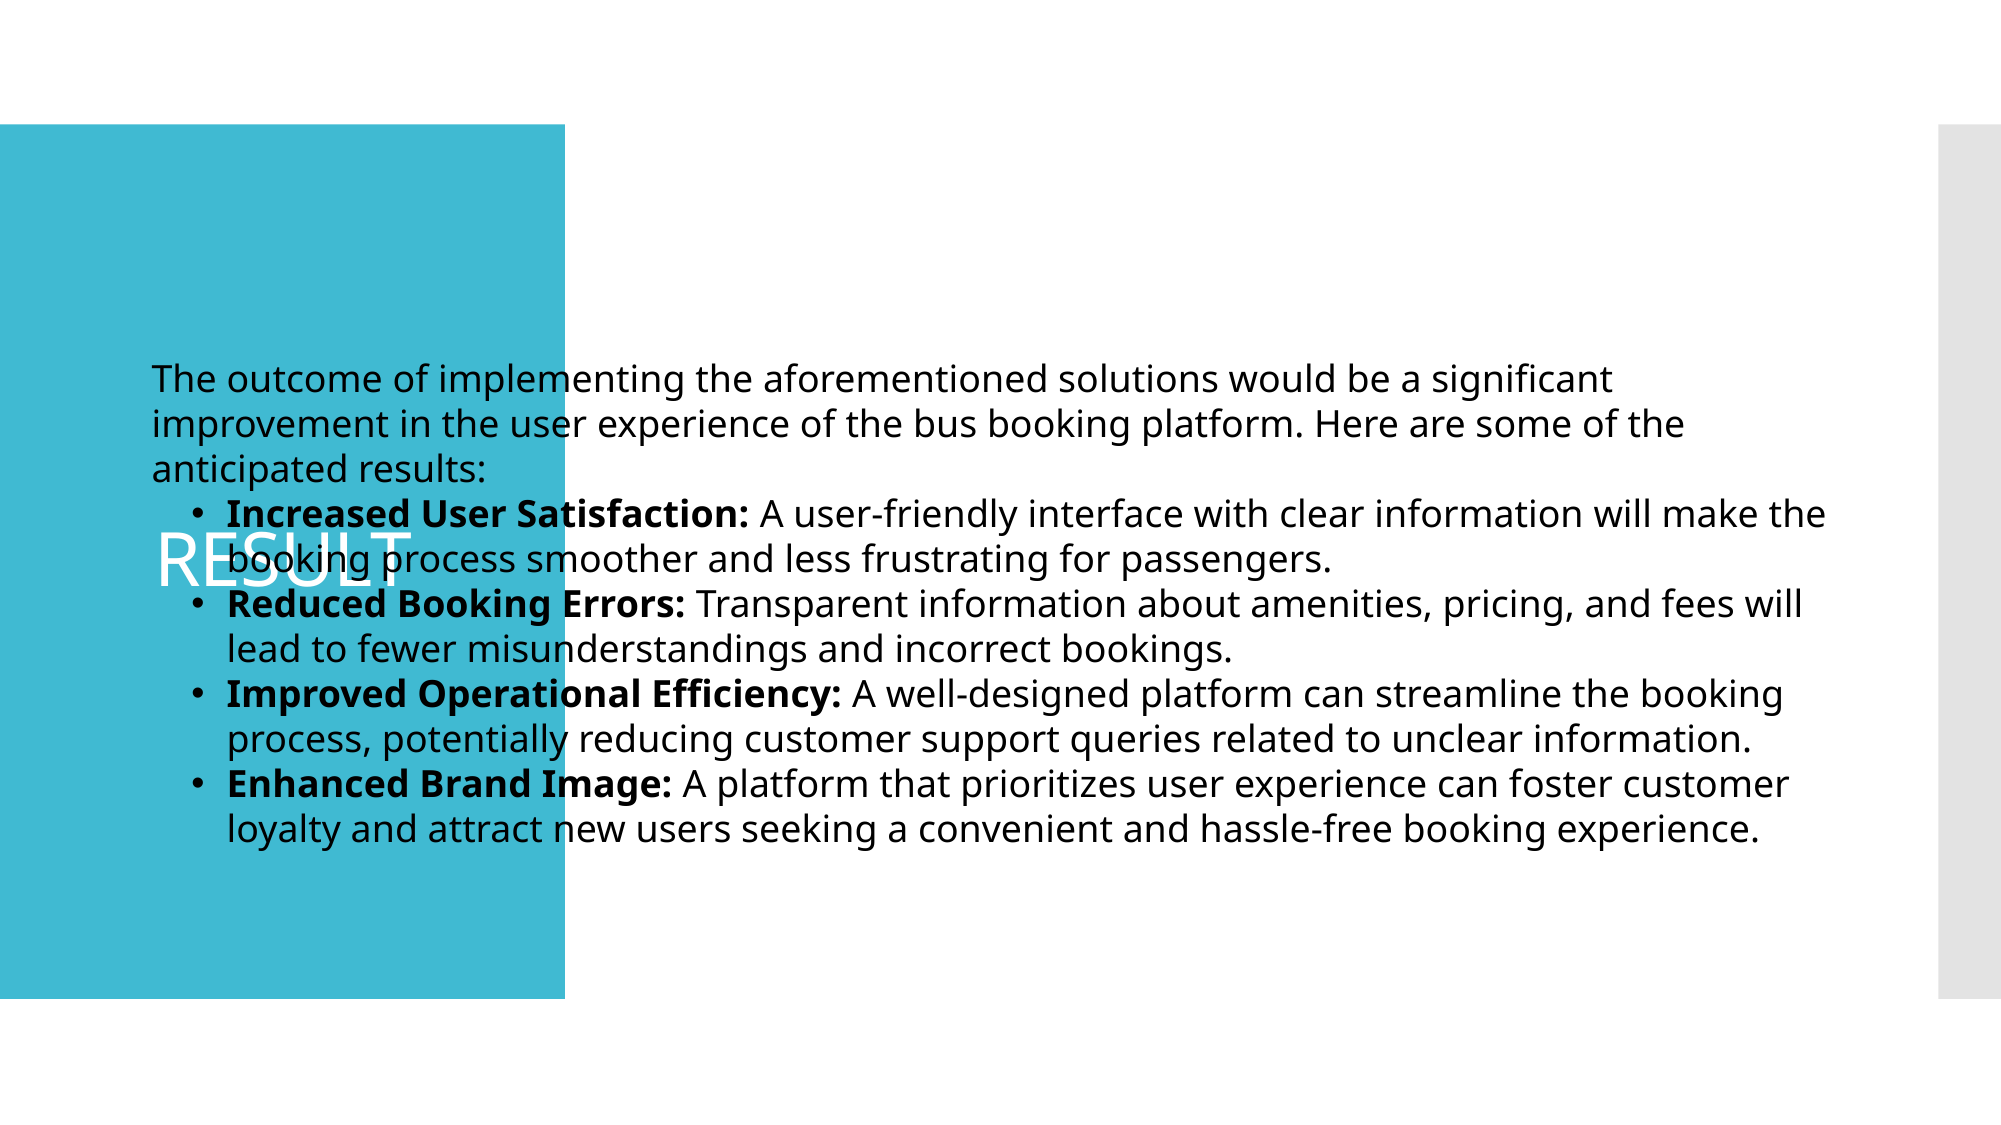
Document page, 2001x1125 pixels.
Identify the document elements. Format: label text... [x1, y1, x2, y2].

text_box The outcome of implementing the aforementioned solutions would be a significant improvement in the user experience of the bus booking platform. Here are some of the anticipated results: Increased User Satisfaction: A user-friendly interface with clear information will make the booking process smoother and less frustrating for passengers. Reduced Booking Errors: Transparent information about amenities, pricing, and fees will lead to fewer misunderstandings and incorrect bookings. Improved Operational Efficiency: A well-designed platform can streamline the booking process, potentially reducing customer support queries related to unclear information. Enhanced Brand Image: A platform that prioritizes user experience can foster customer loyalty and attract new users seeking a convenient and hassle-free booking experience. [136, 347, 1864, 903]
title RESULT [41, 184, 525, 940]
